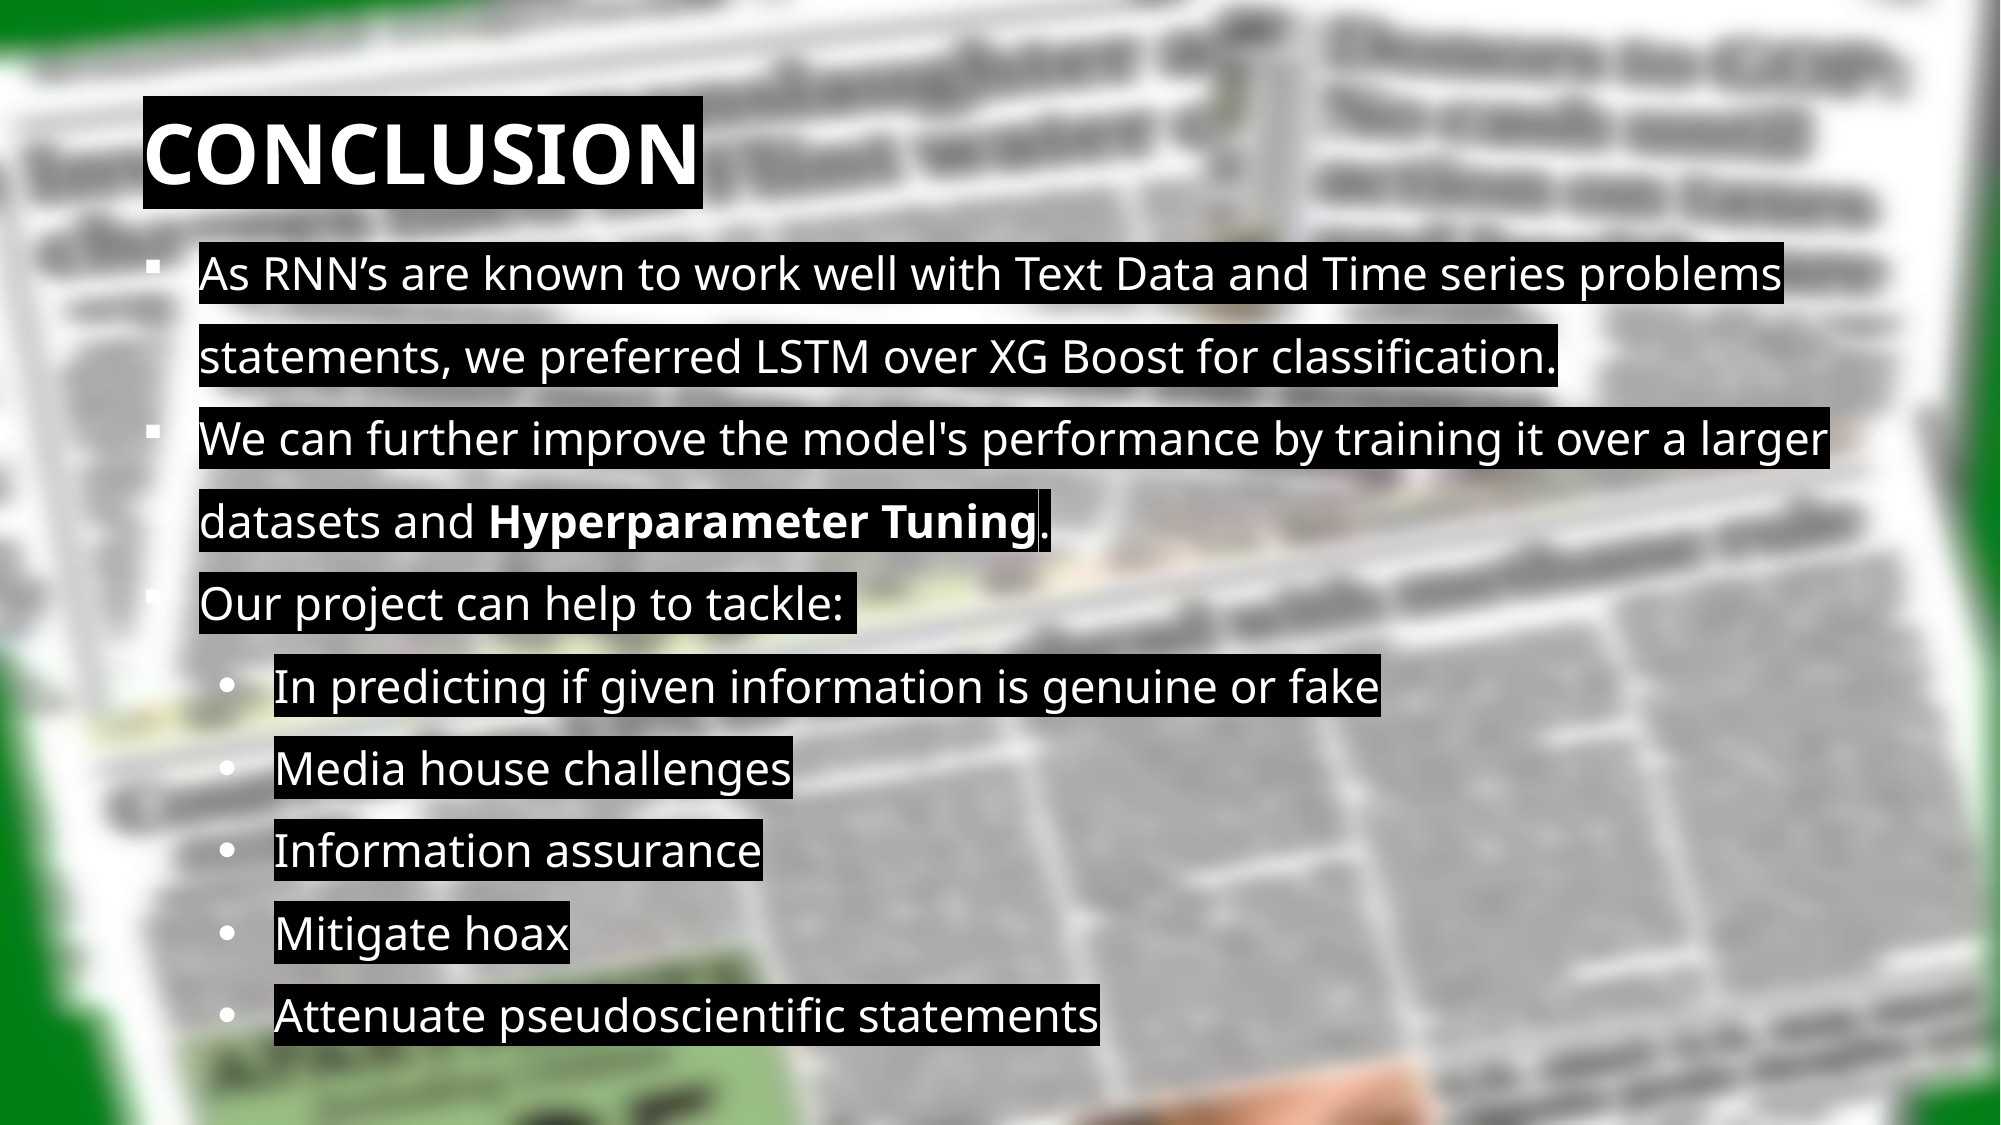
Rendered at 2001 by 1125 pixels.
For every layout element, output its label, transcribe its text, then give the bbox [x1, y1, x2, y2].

text_box CONCLUSION [127, 94, 740, 209]
picture [0, 0, 2001, 1125]
slide_number 20 [1412, 1042, 1863, 1103]
text_box As RNN’s are known to work well with Text Data and Time series problems statements, we preferred LSTM over XG Boost for classification. We can further improve the model's performance by training it over a larger datasets and Hyperparameter Tuning. Our project can help to tackle: In predicting if given information is genuine or fake Media house challenges Information assurance Mitigate hoax Attenuate pseudoscientific statements [127, 210, 1872, 1050]
